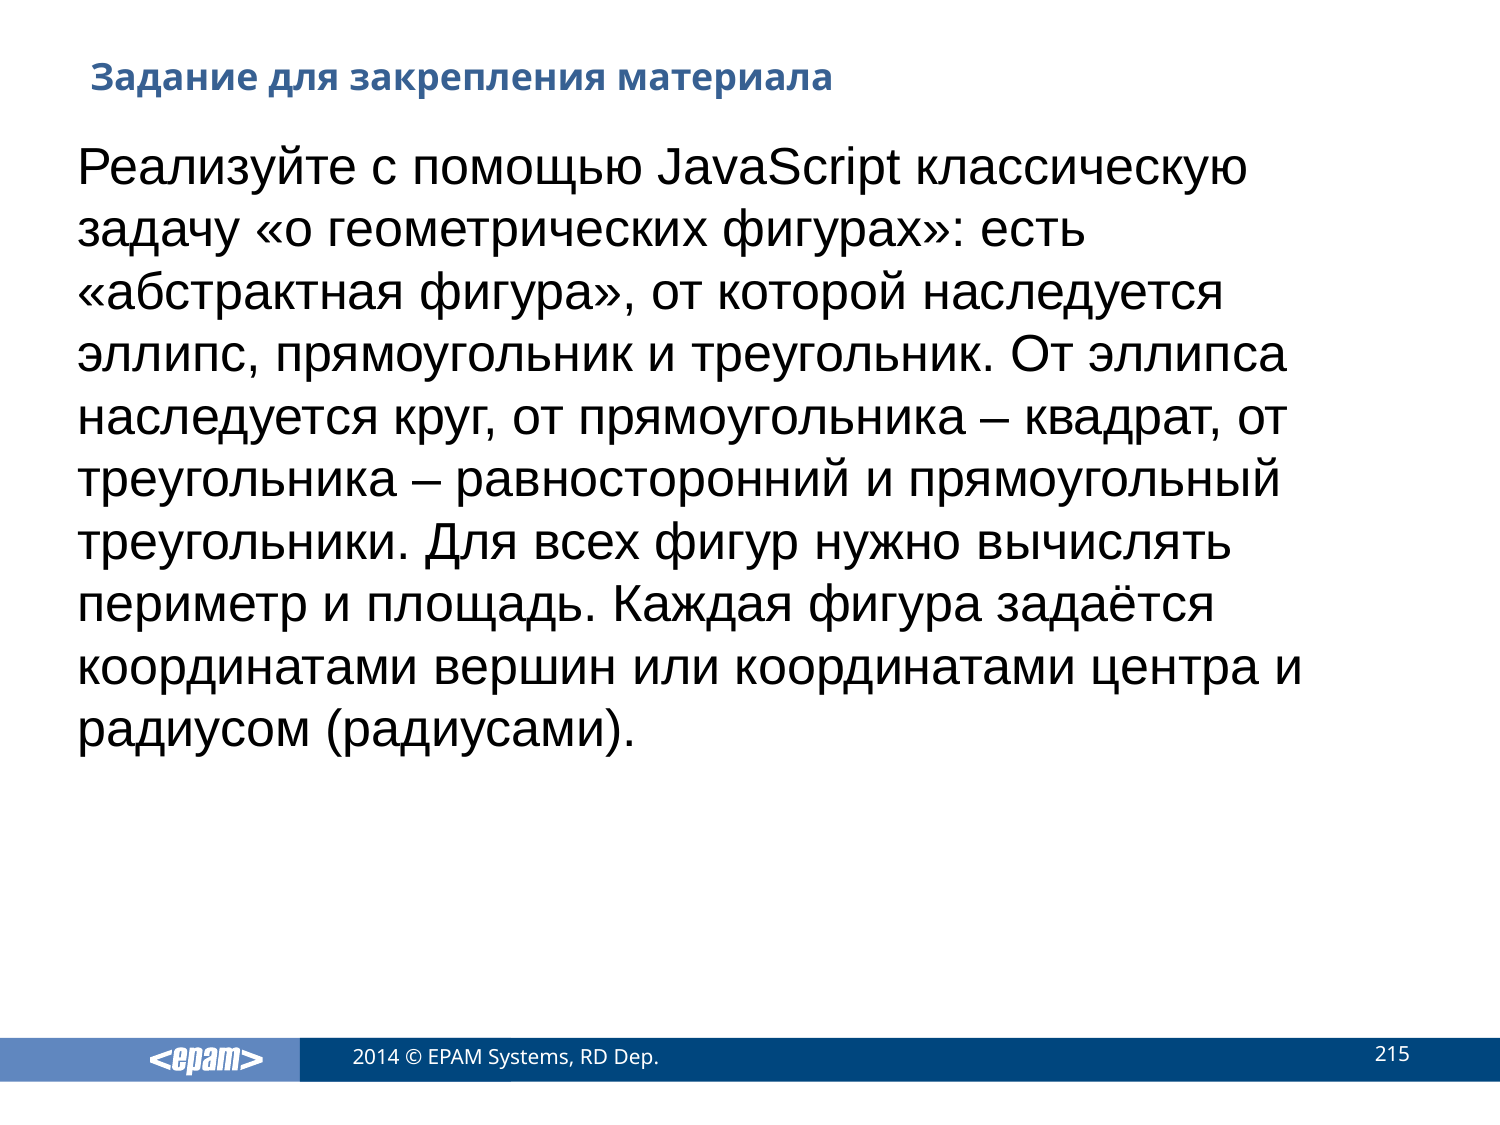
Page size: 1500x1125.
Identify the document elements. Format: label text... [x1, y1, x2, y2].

list Реализуйте с помощью JavaScript классическую задачу «о геометрических фигурах»: есть «абстрактная фигура», от которой наследуется эллипс, прямоугольник и треугольник. От эллипса наследуется круг, от прямоугольника – квадрат, от треугольника – равносторонний и прямоугольный треугольники. Для всех фигур нужно вычислять периметр и площадь. Каждая фигура задаётся координатами вершин или координатами центра и радиусом (радиусами). [62, 125, 1325, 988]
title Задание для закрепления материала [75, 45, 1425, 163]
footer 2014 © EPAM Systems, RD Dep. [337, 1028, 738, 1088]
slide_number 215 [1262, 1025, 1425, 1085]
